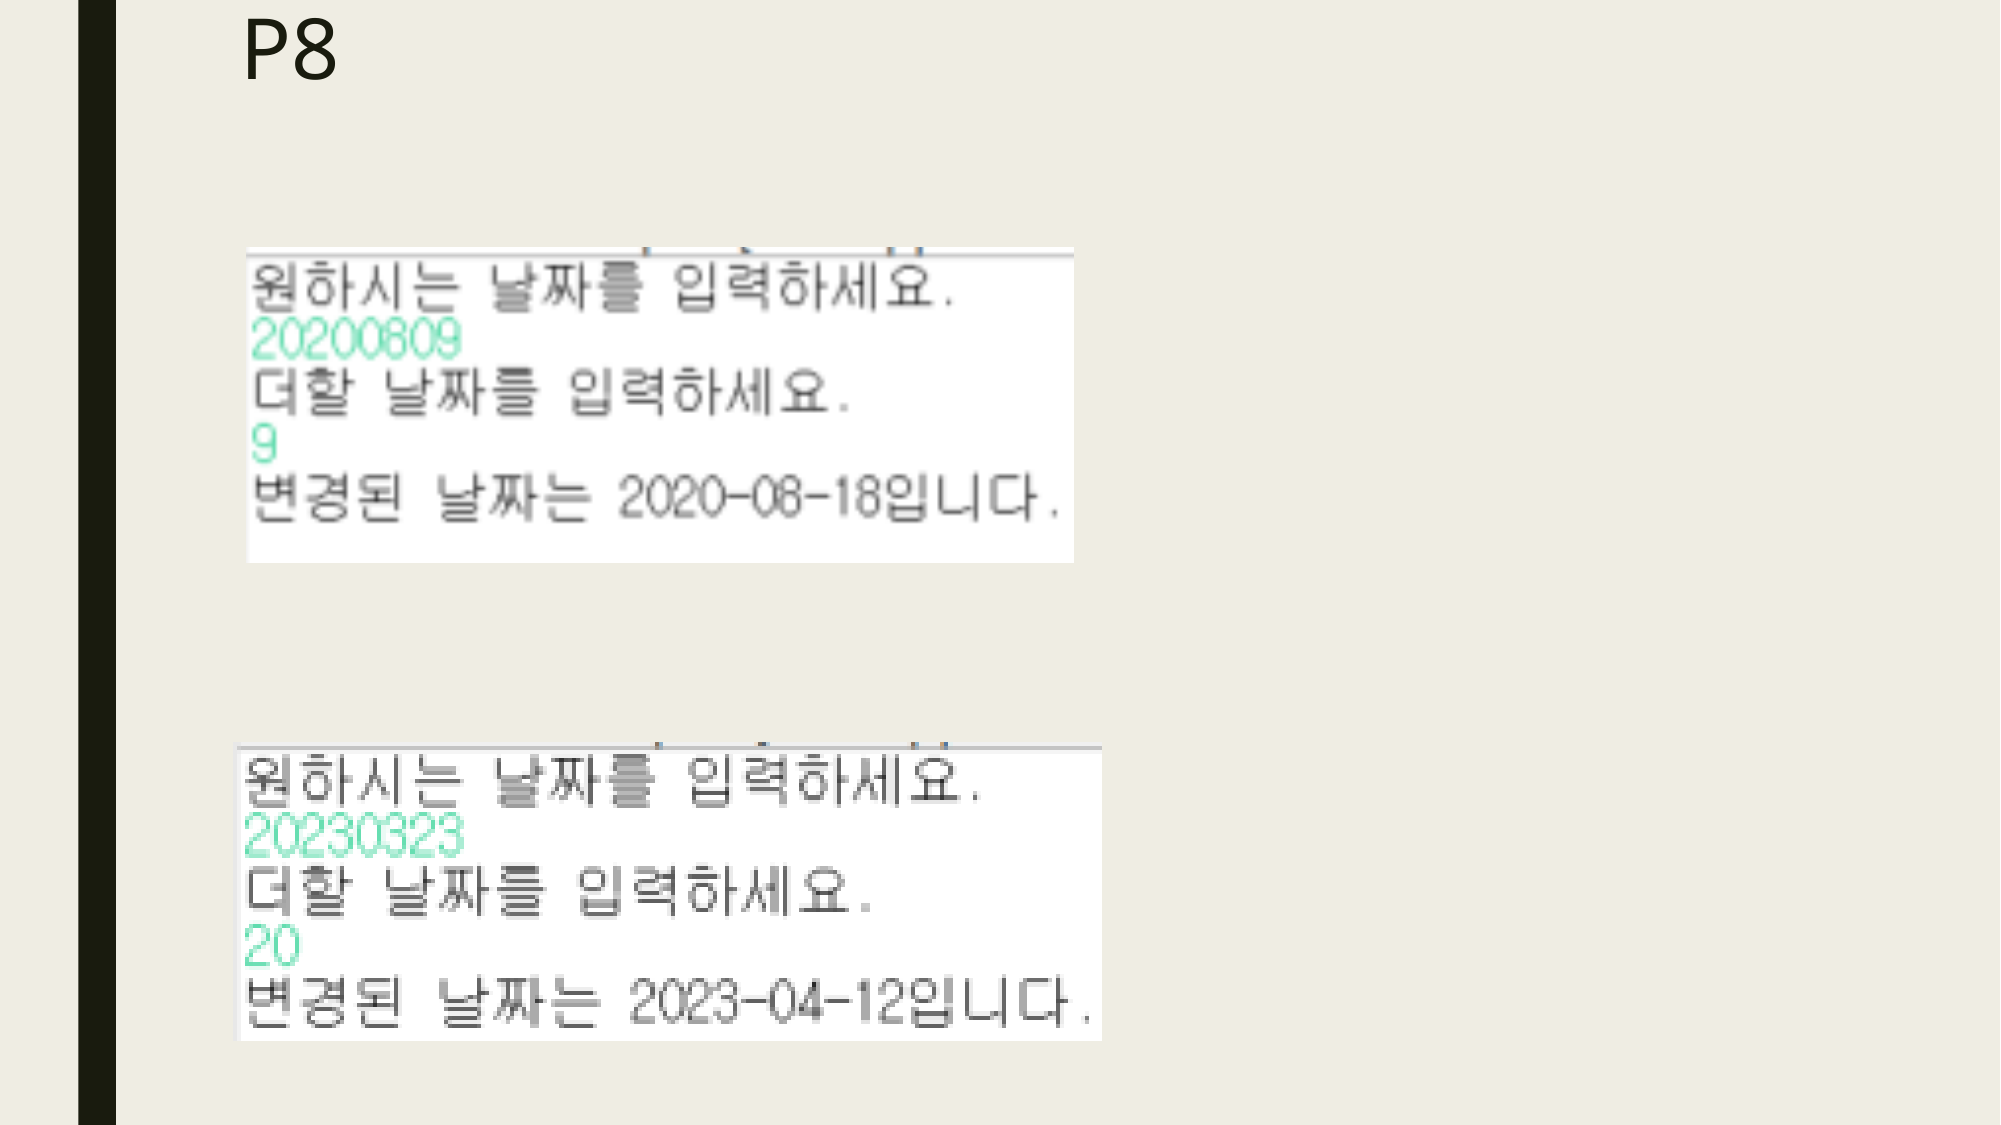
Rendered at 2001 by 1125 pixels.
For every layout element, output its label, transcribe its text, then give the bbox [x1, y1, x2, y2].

picture [232, 742, 1102, 1041]
title P8 [225, 0, 1800, 106]
picture [246, 247, 1074, 563]
